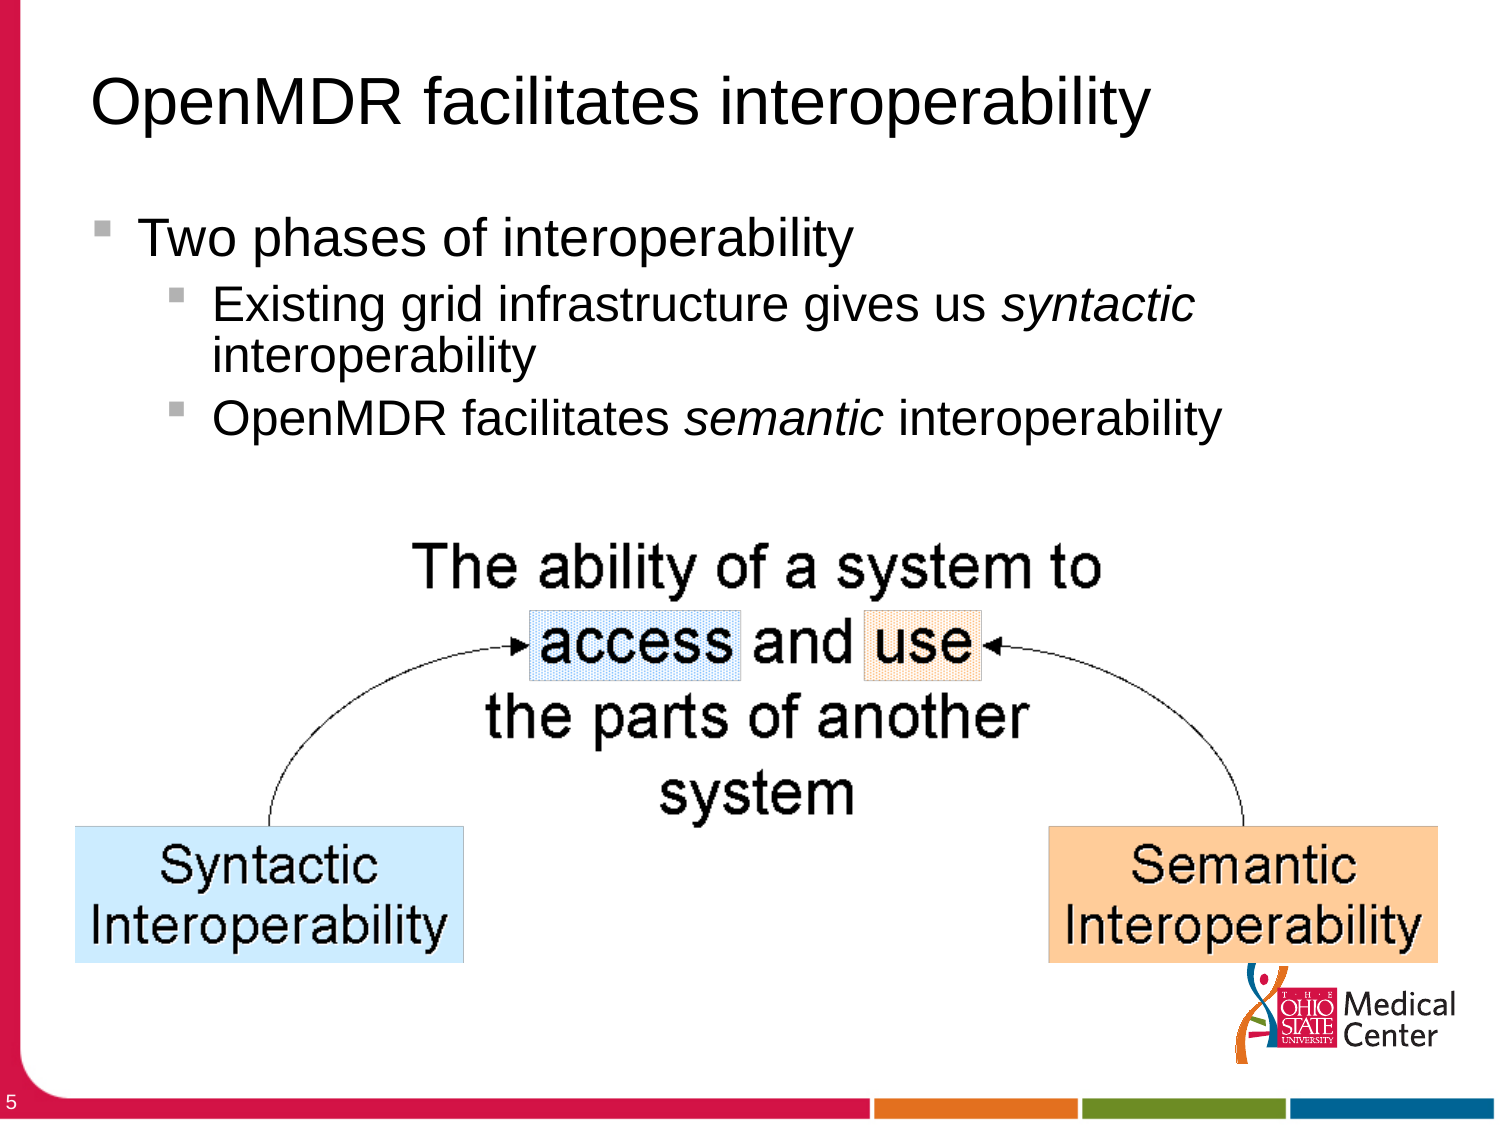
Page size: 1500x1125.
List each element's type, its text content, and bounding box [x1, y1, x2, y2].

picture [0, 0, 1500, 1125]
slide_number 5 [5, 1075, 86, 1115]
list Two phases of interoperability Existing grid infrastructure gives us syntactic interoperability OpenMDR facilitates semantic interoperability [75, 205, 1430, 519]
title OpenMDR facilitates interoperability [75, 39, 1425, 170]
